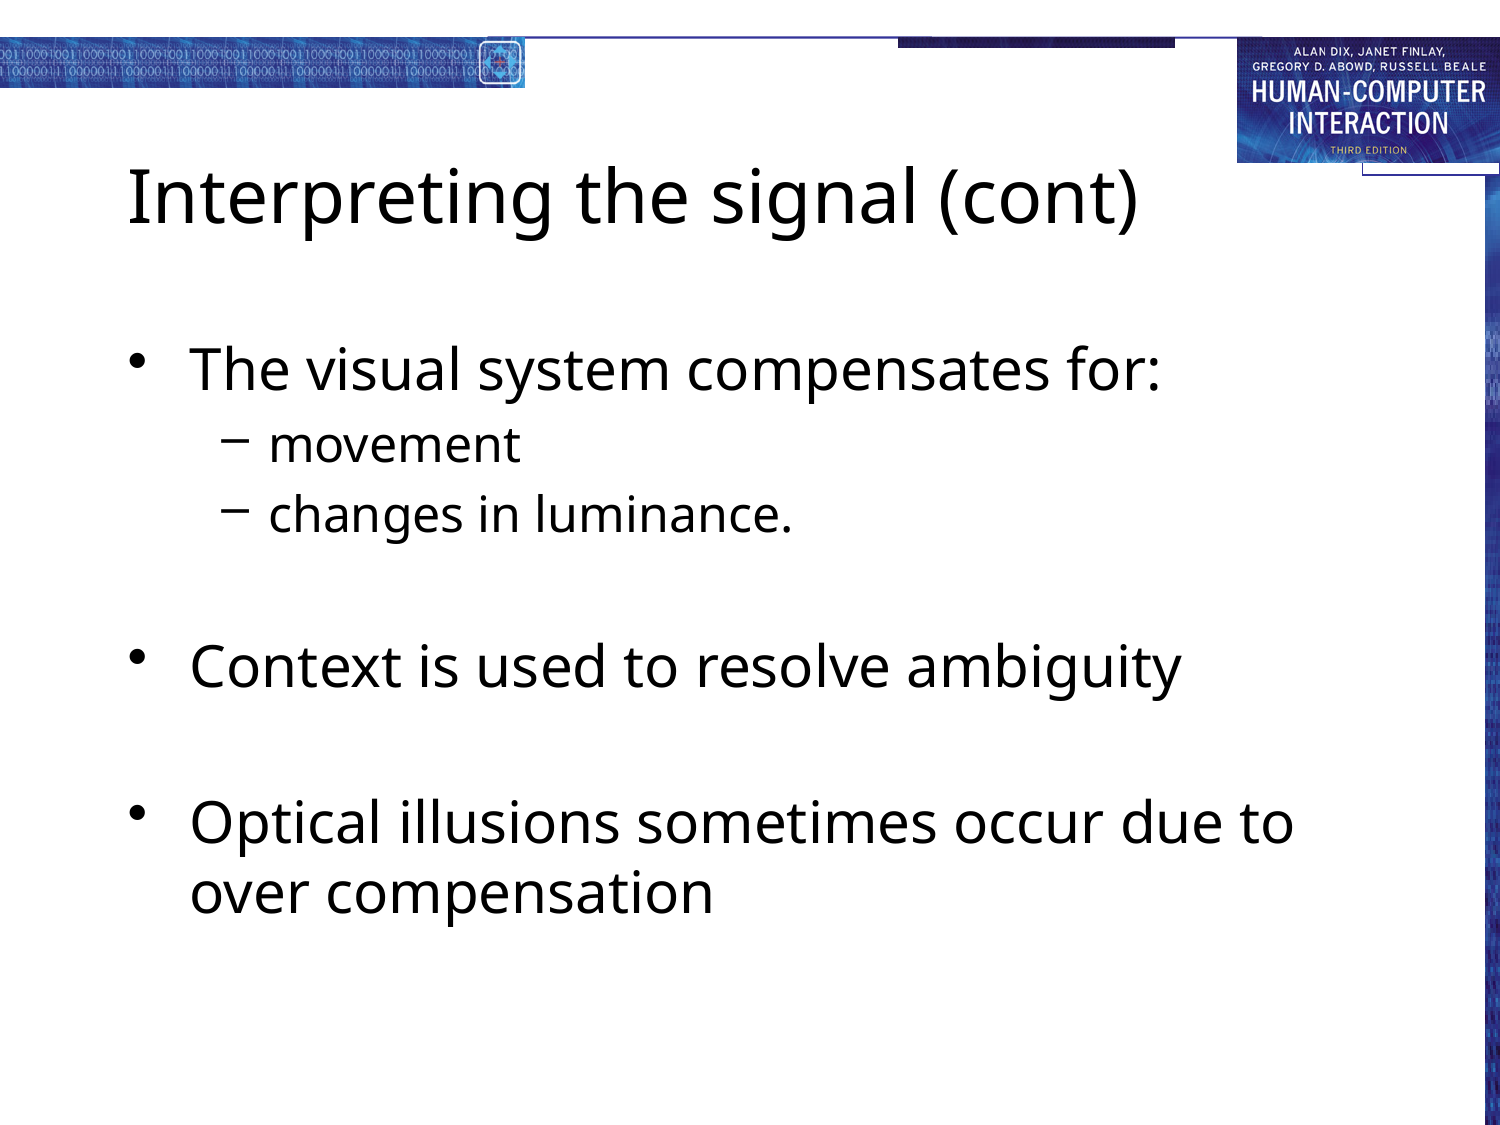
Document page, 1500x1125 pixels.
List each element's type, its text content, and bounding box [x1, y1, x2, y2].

list The visual system compensates for: movement changes in luminance. Context is used to resolve ambiguity Optical illusions sometimes occur due to over compensation [112, 324, 1388, 1000]
picture [898, 37, 1175, 48]
title Interpreting the signal (cont) [112, 99, 1238, 288]
picture [1485, 176, 1500, 1125]
picture [1237, 37, 1500, 163]
picture [0, 37, 525, 88]
